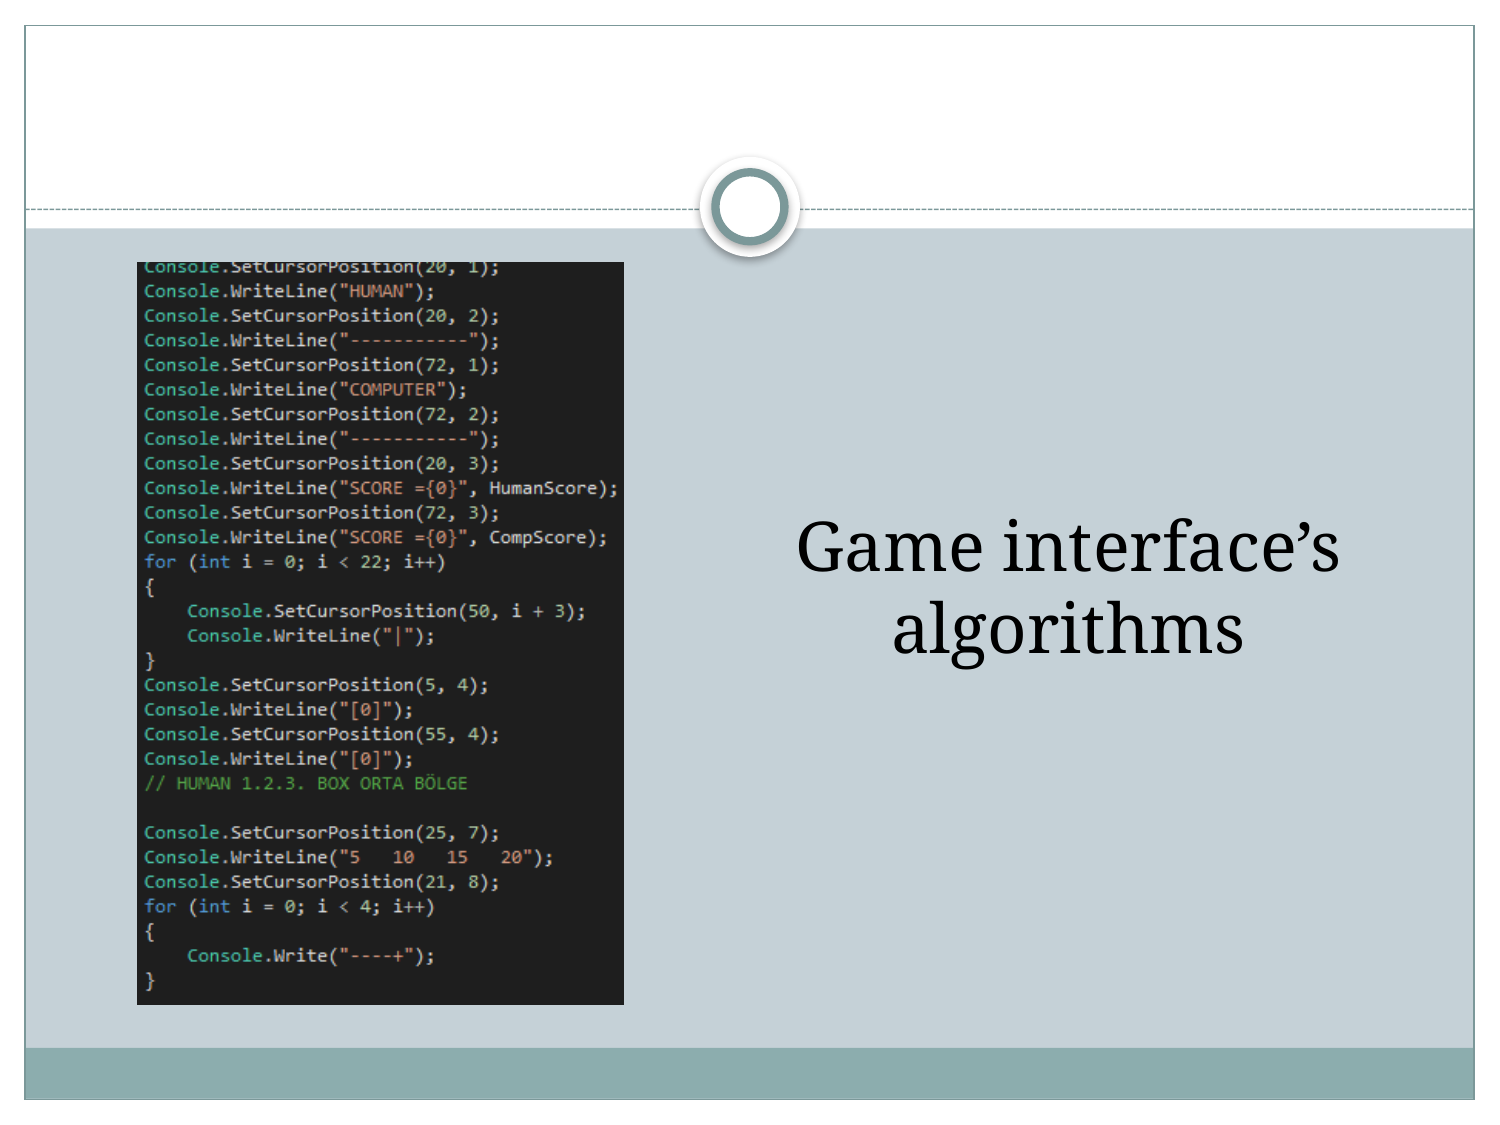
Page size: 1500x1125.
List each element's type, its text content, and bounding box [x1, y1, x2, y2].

title Game interface’s algorithms [712, 45, 1425, 675]
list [137, 262, 624, 1006]
